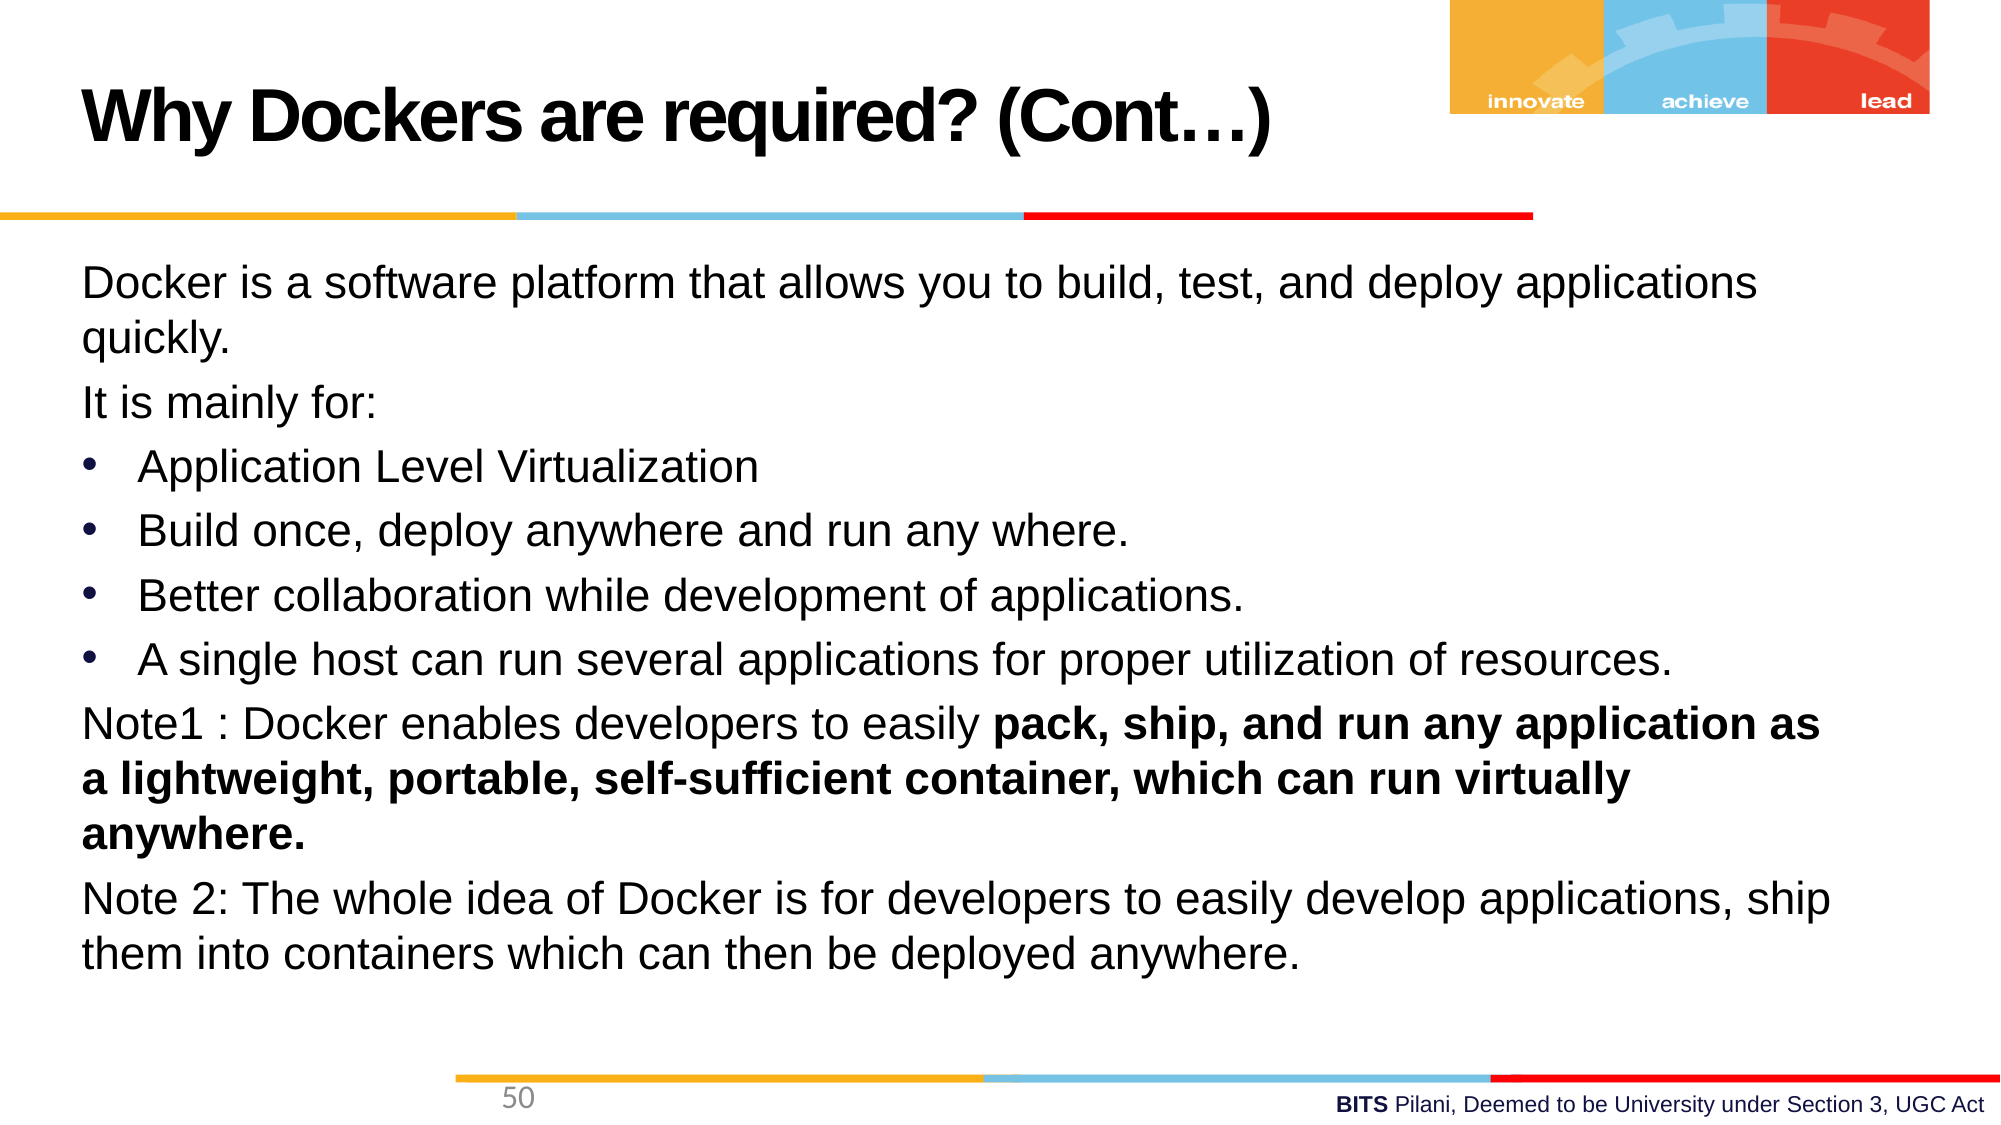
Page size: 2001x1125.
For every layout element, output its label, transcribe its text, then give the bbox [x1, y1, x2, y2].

list Why Dockers are required? (Cont…) [66, 24, 1450, 213]
picture [1449, 0, 1930, 114]
slide_number 50 [83, 1065, 550, 1125]
list Docker is a software platform that allows you to build, test, and deploy applications quickly. It is mainly for: Application Level Virtualization Build once, deploy anywhere and run any where. Better collaboration while development of applications. A single host can run several applications for proper utilization of resources. Note1 : Docker enables developers to easily pack, ship, and run any application as a lightweight, portable, self-sufficient container, which can run virtually anywhere. Note 2: The whole idea of Docker is for developers to easily develop applications, ship them into containers which can then be deployed anywhere. [66, 245, 1867, 988]
